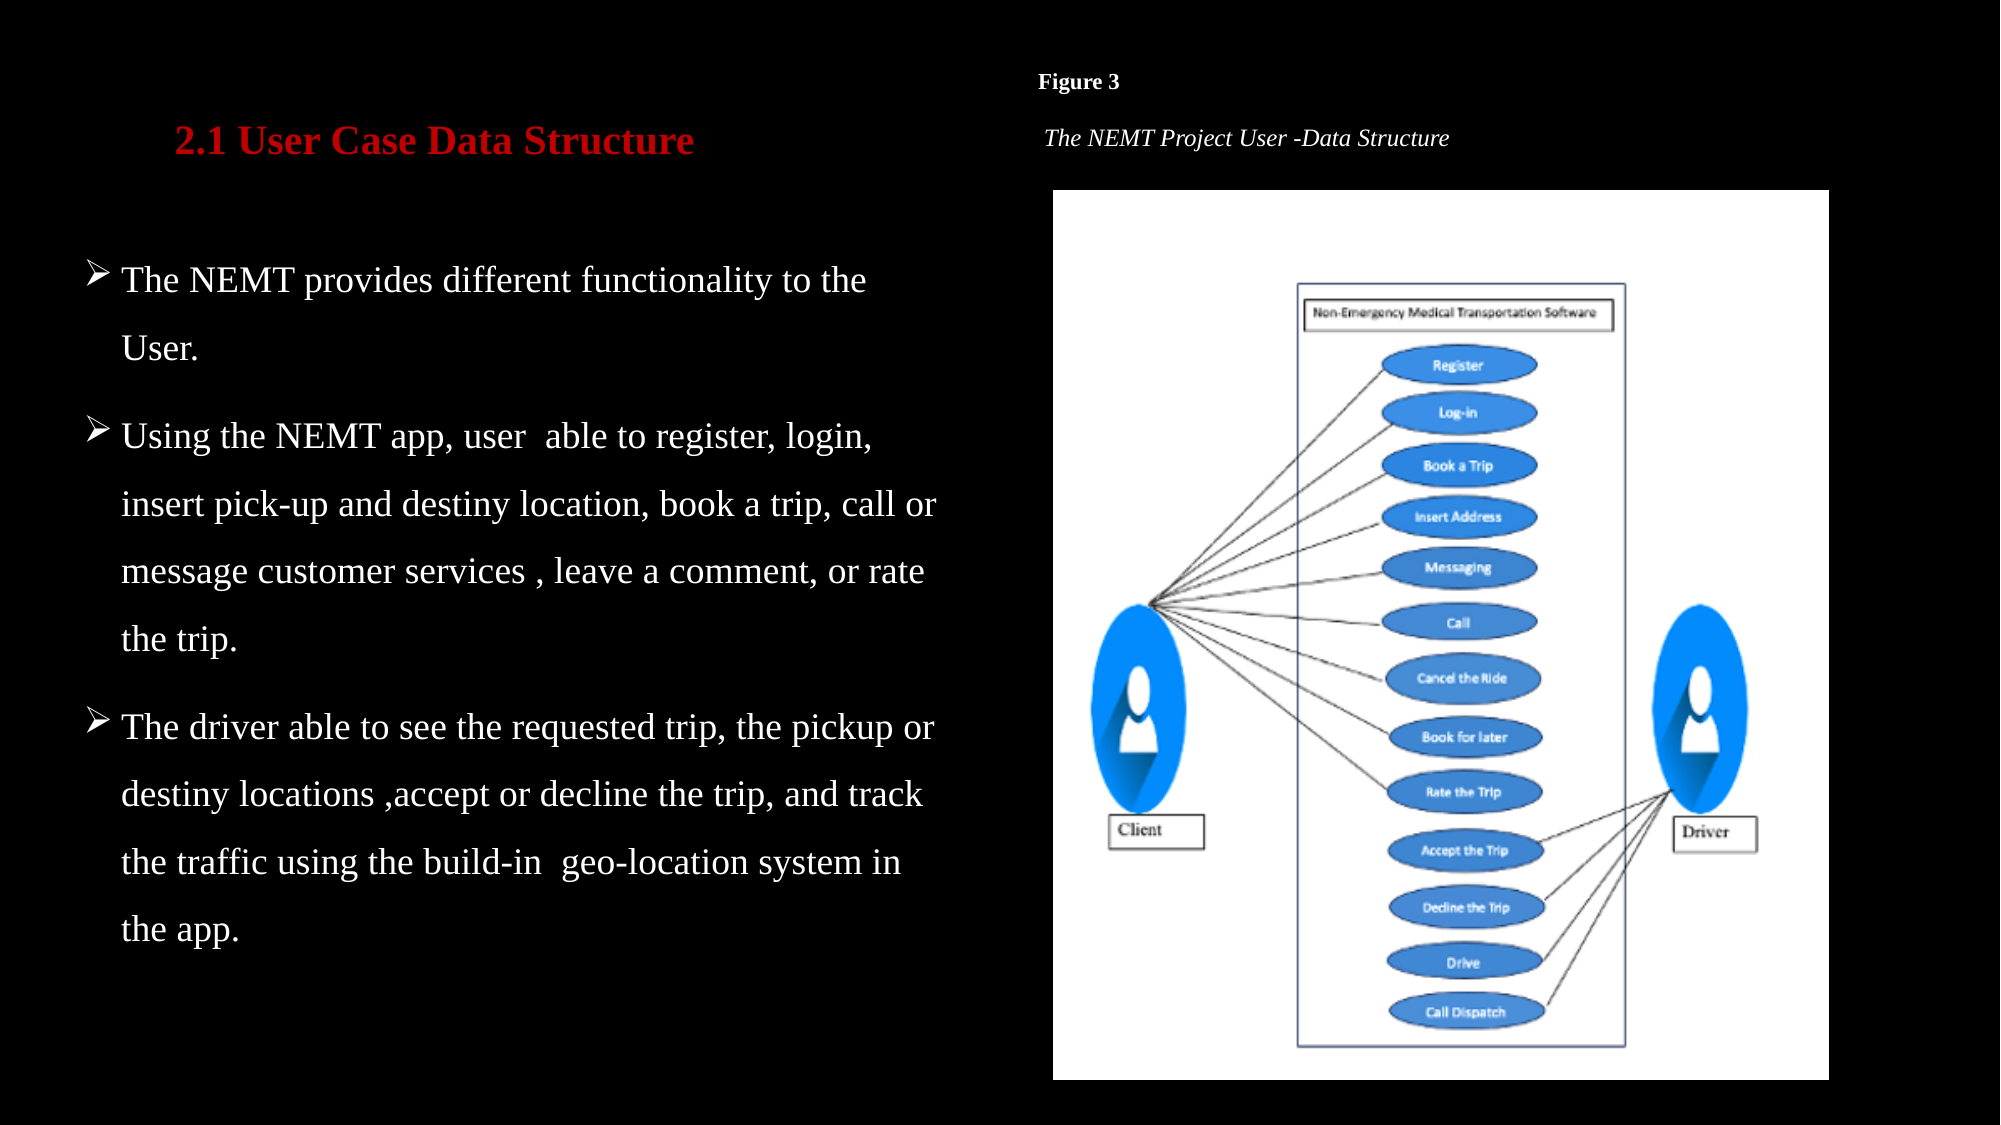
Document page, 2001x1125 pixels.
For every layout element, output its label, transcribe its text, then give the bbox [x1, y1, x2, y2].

title 2. 2.1 User Case Data Structure [117, 132, 798, 225]
text_box Figure 3 The NEMT Project User -Data Structure [1023, 59, 1474, 190]
picture [1053, 190, 1829, 1080]
list The NEMT provides different functionality to the User. Using the NEMT app, user able to register, login, insert pick-up and destiny location, book a trip, call or message customer services , leave a comment, or rate the trip. The driver able to see the requested trip, the pickup or destiny locations ,accept or decline the trip, and track the traffic using the build-in geo-location system in the app. [68, 225, 959, 981]
